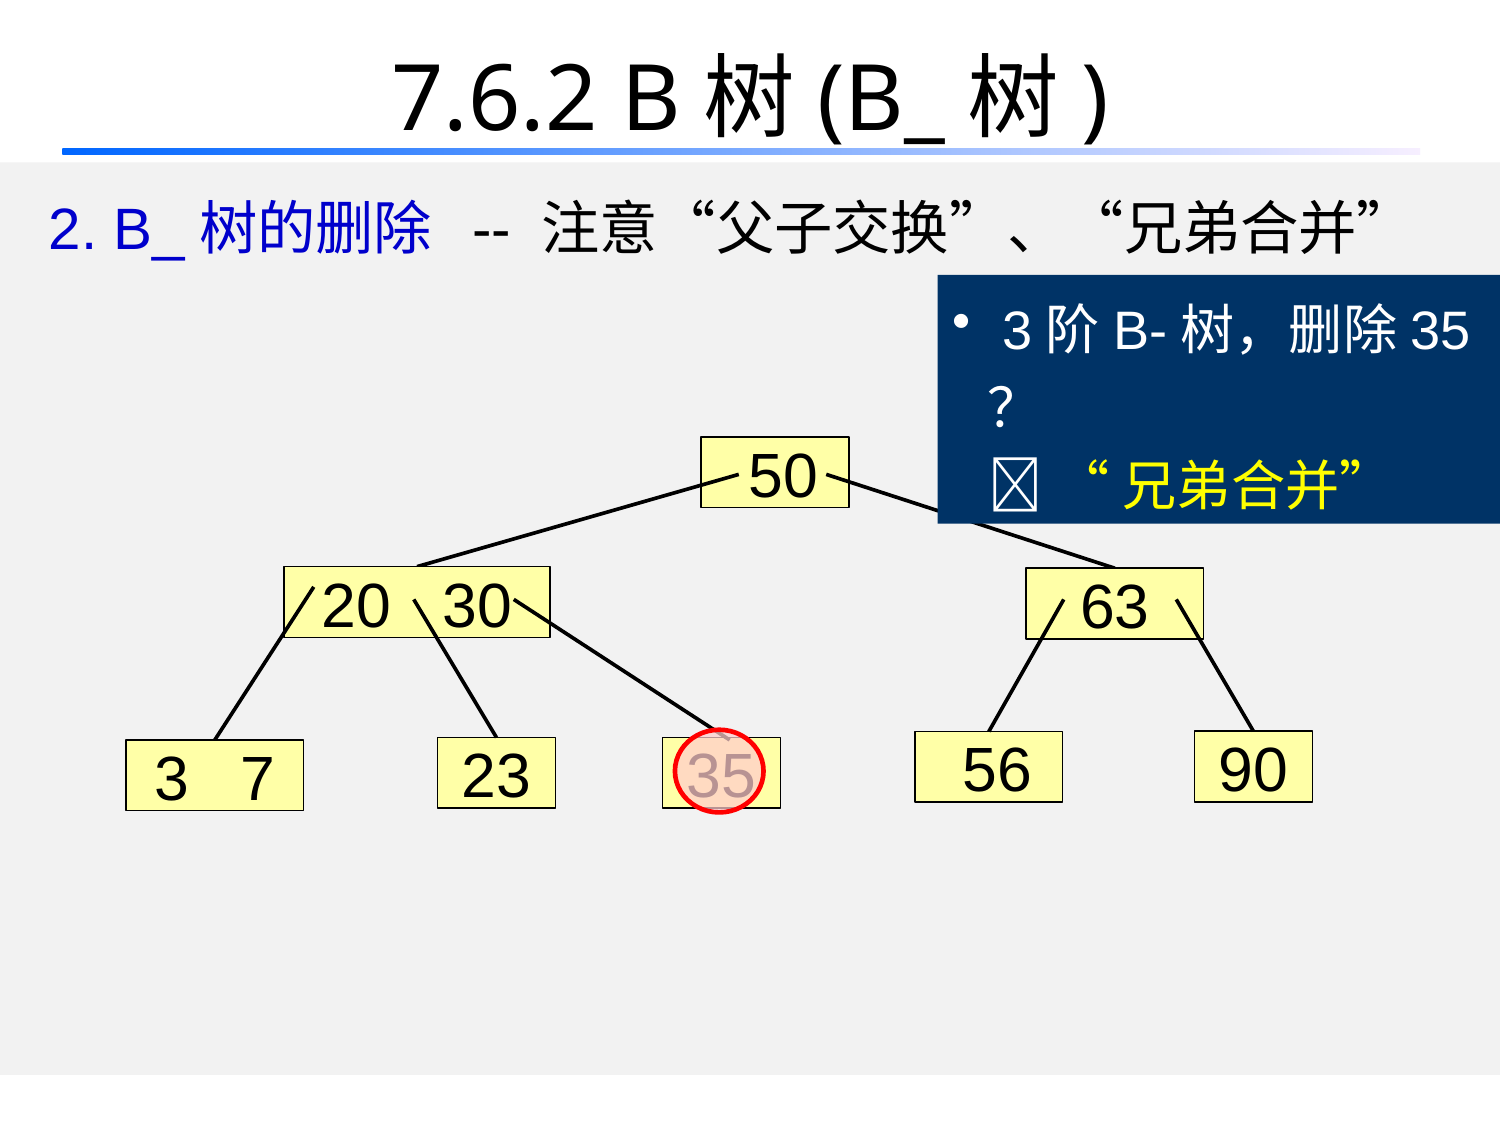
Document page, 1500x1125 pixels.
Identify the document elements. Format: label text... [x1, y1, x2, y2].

text_box 90 [1194, 731, 1313, 802]
text_box 56 [915, 731, 1063, 803]
text_box 20 30 [284, 566, 550, 638]
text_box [214, 586, 314, 741]
text_box 50 [701, 436, 849, 508]
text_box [416, 474, 739, 567]
text_box 3阶B-树，删除35 ？  “兄弟合并” [937, 274, 1500, 524]
text_box 2. B_树的删除 -- 注意“父子交换”、“兄弟合并” [0, 162, 1500, 1075]
text_box 3 7 [126, 739, 304, 811]
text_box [988, 599, 1064, 732]
text_box [674, 732, 764, 813]
text_box 63 [1026, 568, 1204, 639]
text_box 35 [662, 747, 699, 809]
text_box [1175, 599, 1254, 732]
text_box 23 [437, 737, 556, 809]
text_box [413, 599, 497, 738]
text_box [62, 148, 1421, 155]
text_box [826, 474, 1116, 569]
text_box 35 [739, 737, 781, 809]
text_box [513, 599, 730, 741]
title 7.6.2 B树(B_树) [74, 0, 1426, 162]
